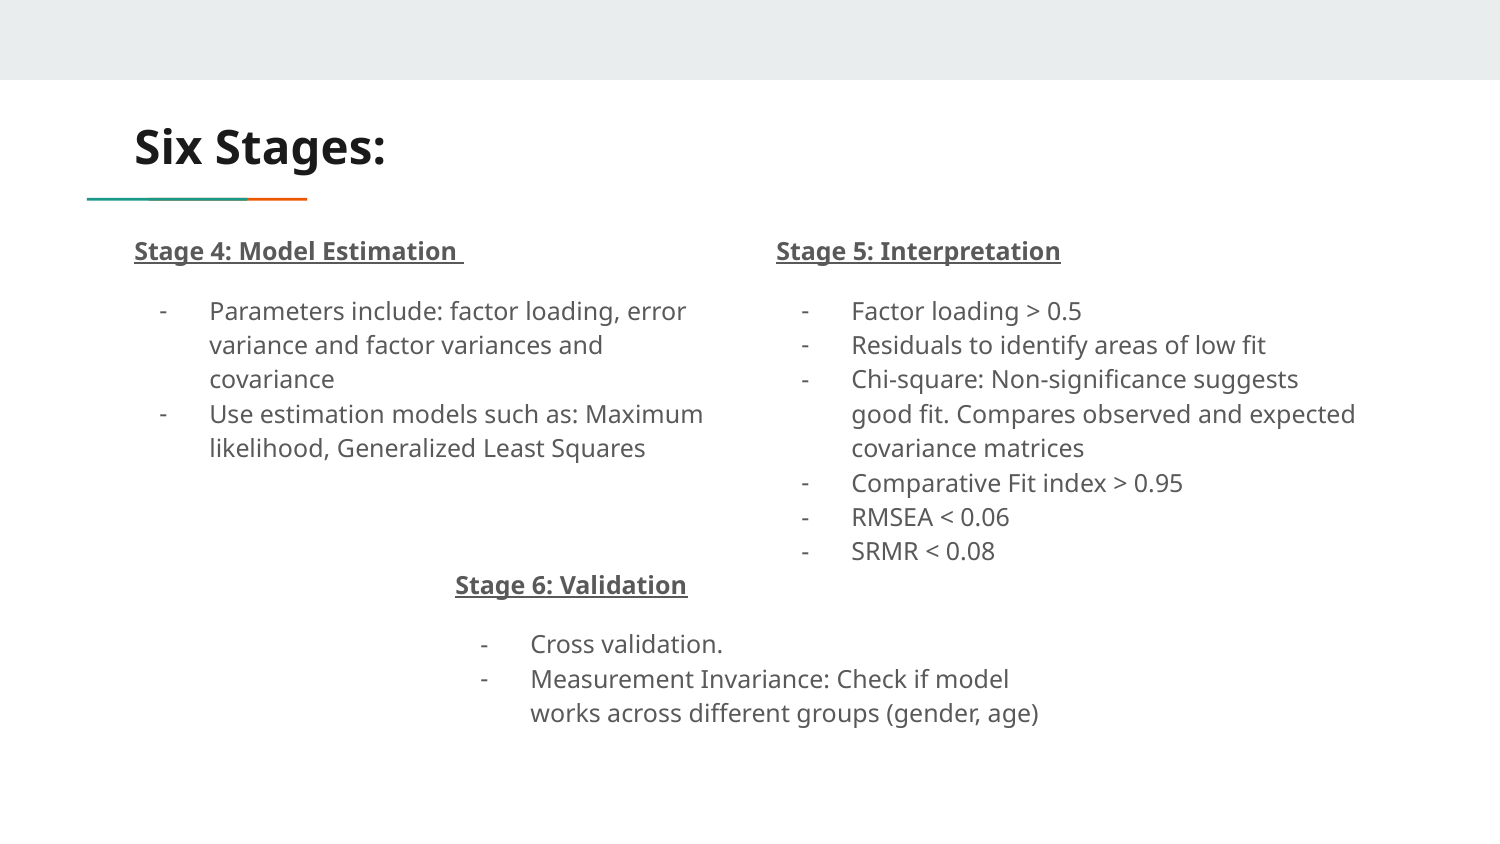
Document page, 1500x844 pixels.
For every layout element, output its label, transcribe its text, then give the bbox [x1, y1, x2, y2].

list Stage 4: Model Estimation Parameters include: factor loading, error variance and factor variances and covariance Use estimation models such as: Maximum likelihood, Generalized Least Squares [119, 216, 739, 550]
list Stage 6: Validation Cross validation. Measurement Invariance: Check if model works across different groups (gender, age) [440, 549, 1060, 734]
list Stage 5: Interpretation Factor loading > 0.5 Residuals to identify areas of low fit Chi-square: Non-significance suggests good fit. Compares observed and expected covariance matrices Comparative Fit index > 0.95 RMSEA < 0.06 SRMR < 0.08 [761, 216, 1381, 550]
title Six Stages: [119, 102, 1381, 190]
